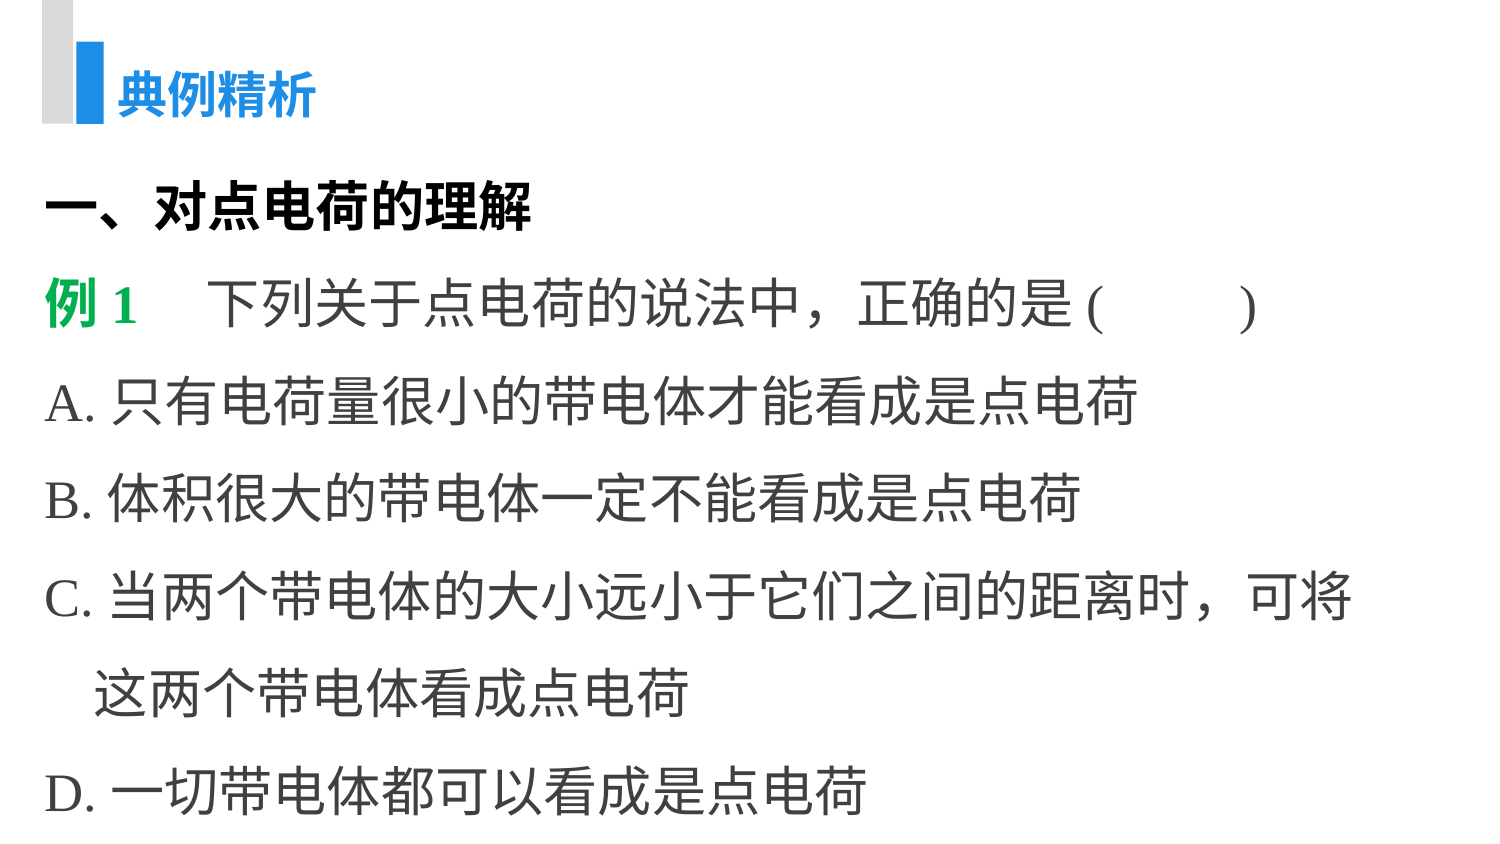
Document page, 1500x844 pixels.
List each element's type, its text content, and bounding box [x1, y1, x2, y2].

text_box 典例精析 [102, 49, 432, 131]
text_box [74, 40, 106, 126]
text_box 一、对点电荷的理解 [30, 132, 549, 229]
text_box [40, 0, 75, 126]
text_box 例1 下列关于点电荷的说法中，正确的是( ) A.只有电荷量很小的带电体才能看成是点电荷 B.体积很大的带电体一定不能看成是点电荷 C.当两个带电体的大小远小于它们之间的距离时，可将 这两个带电体看成点电荷 D.一切带电体都可以看成是点电荷 [29, 229, 1400, 830]
